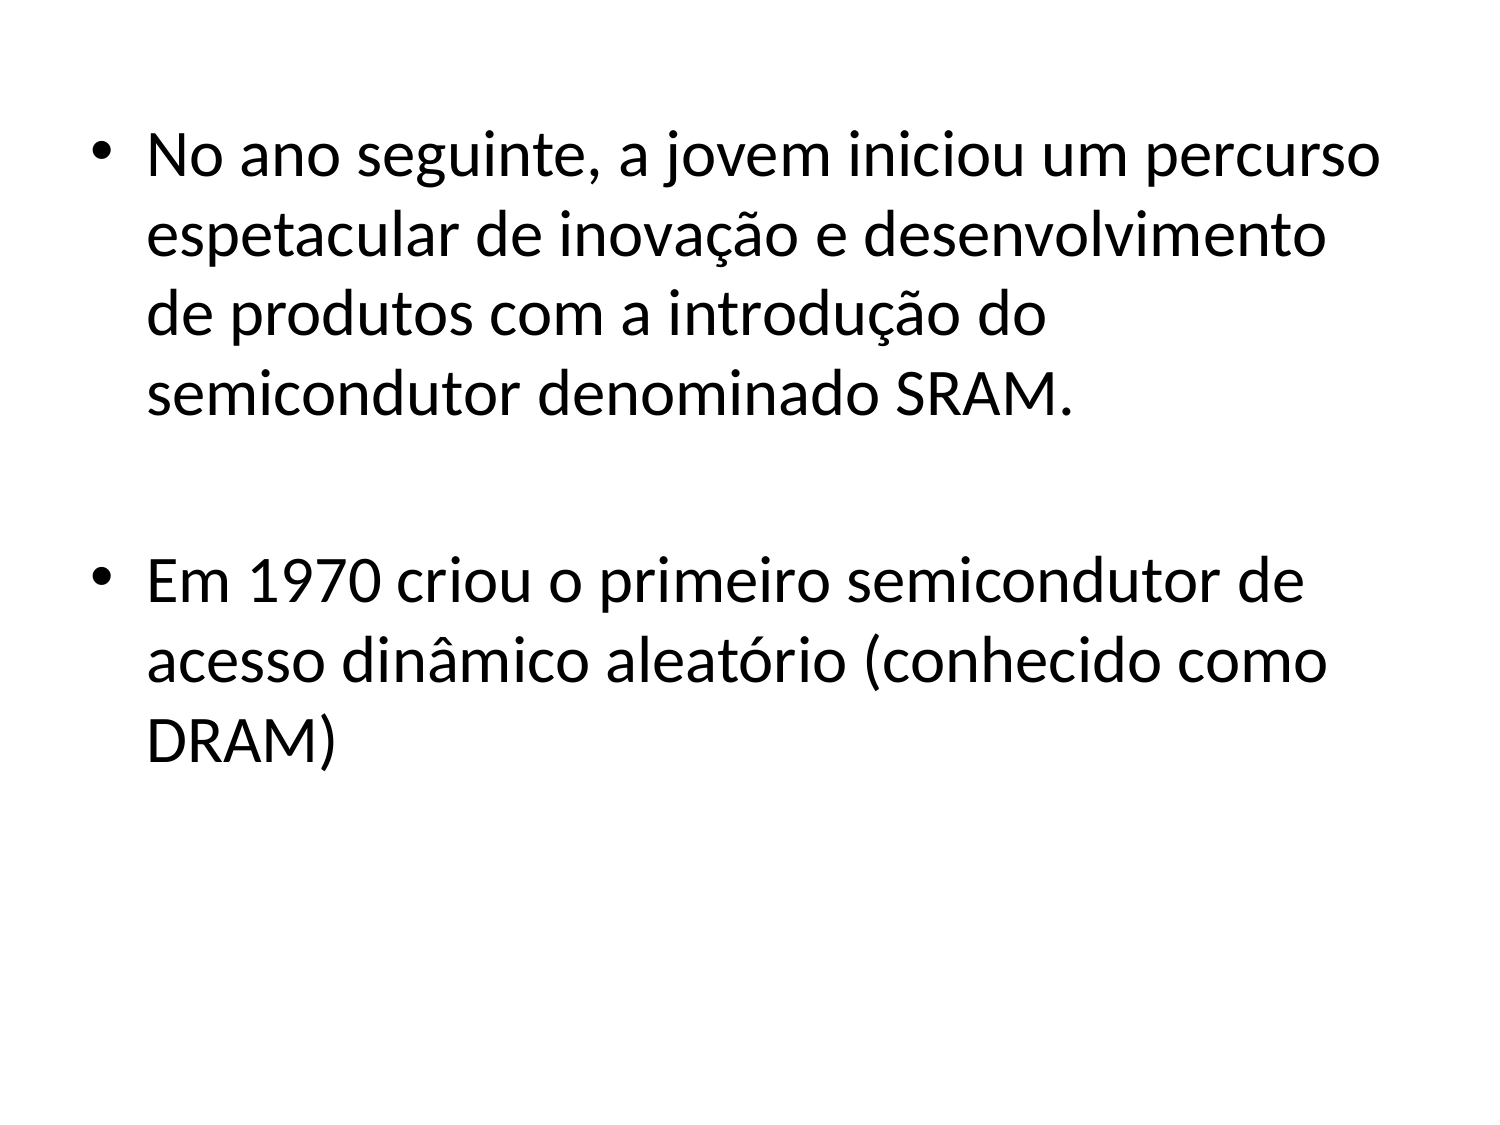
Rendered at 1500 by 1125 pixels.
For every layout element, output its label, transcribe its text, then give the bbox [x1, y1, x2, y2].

list No ano seguinte, a jovem iniciou um percurso espetacular de inovação e desenvolvimento de produtos com a introdução do semicondutor denominado SRAM. Em 1970 criou o primeiro semicondutor de acesso dinâmico aleatório (conhecido como DRAM) [75, 101, 1425, 1005]
